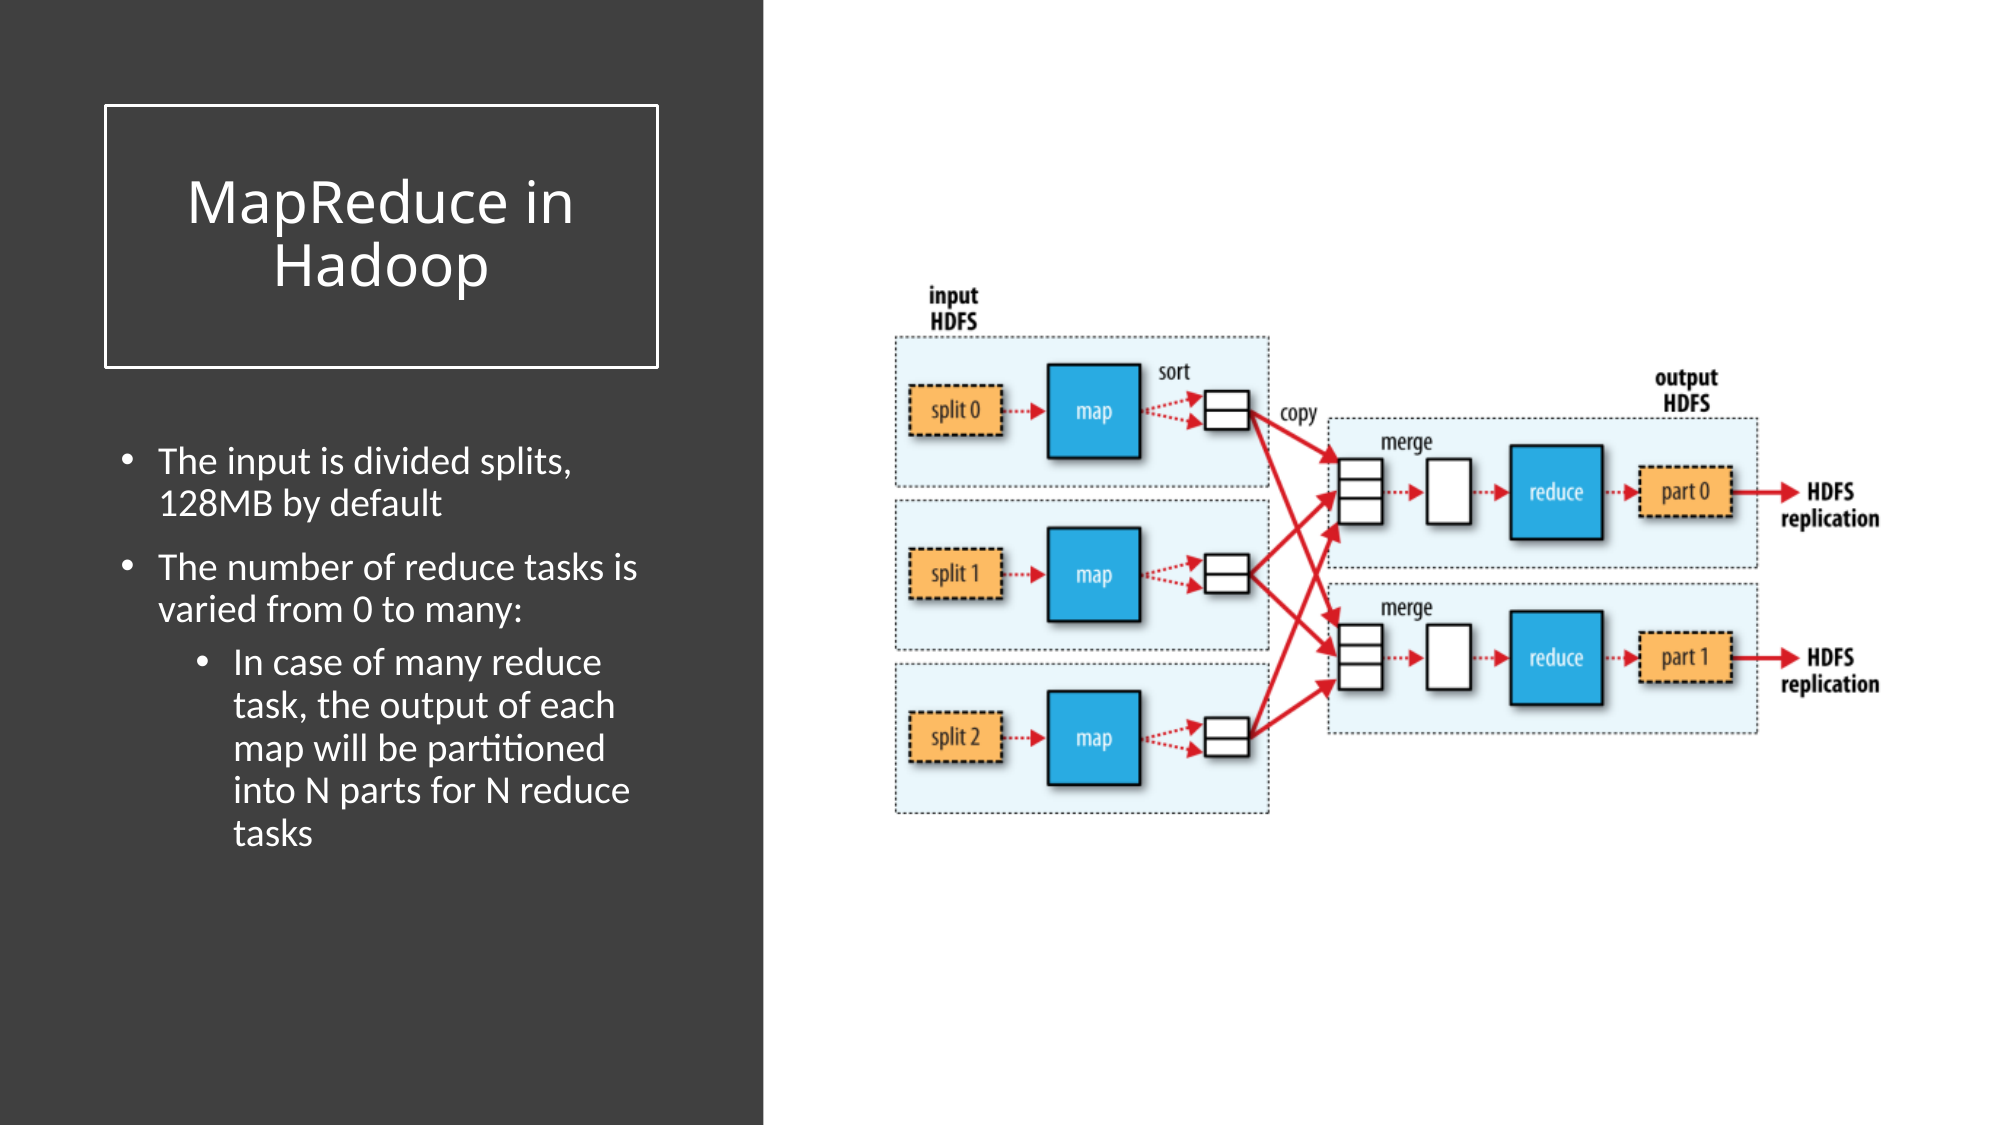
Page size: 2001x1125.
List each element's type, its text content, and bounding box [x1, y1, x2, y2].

title MapReduce in Hadoop [105, 105, 658, 368]
picture [869, 276, 1895, 823]
text_box [0, 0, 764, 1125]
list The input is divided splits, 128MB by default The number of reduce tasks is varied from 0 to many: In case of many reduce task, the output of each map will be partitioned into N parts for N reduce tasks [105, 432, 658, 994]
